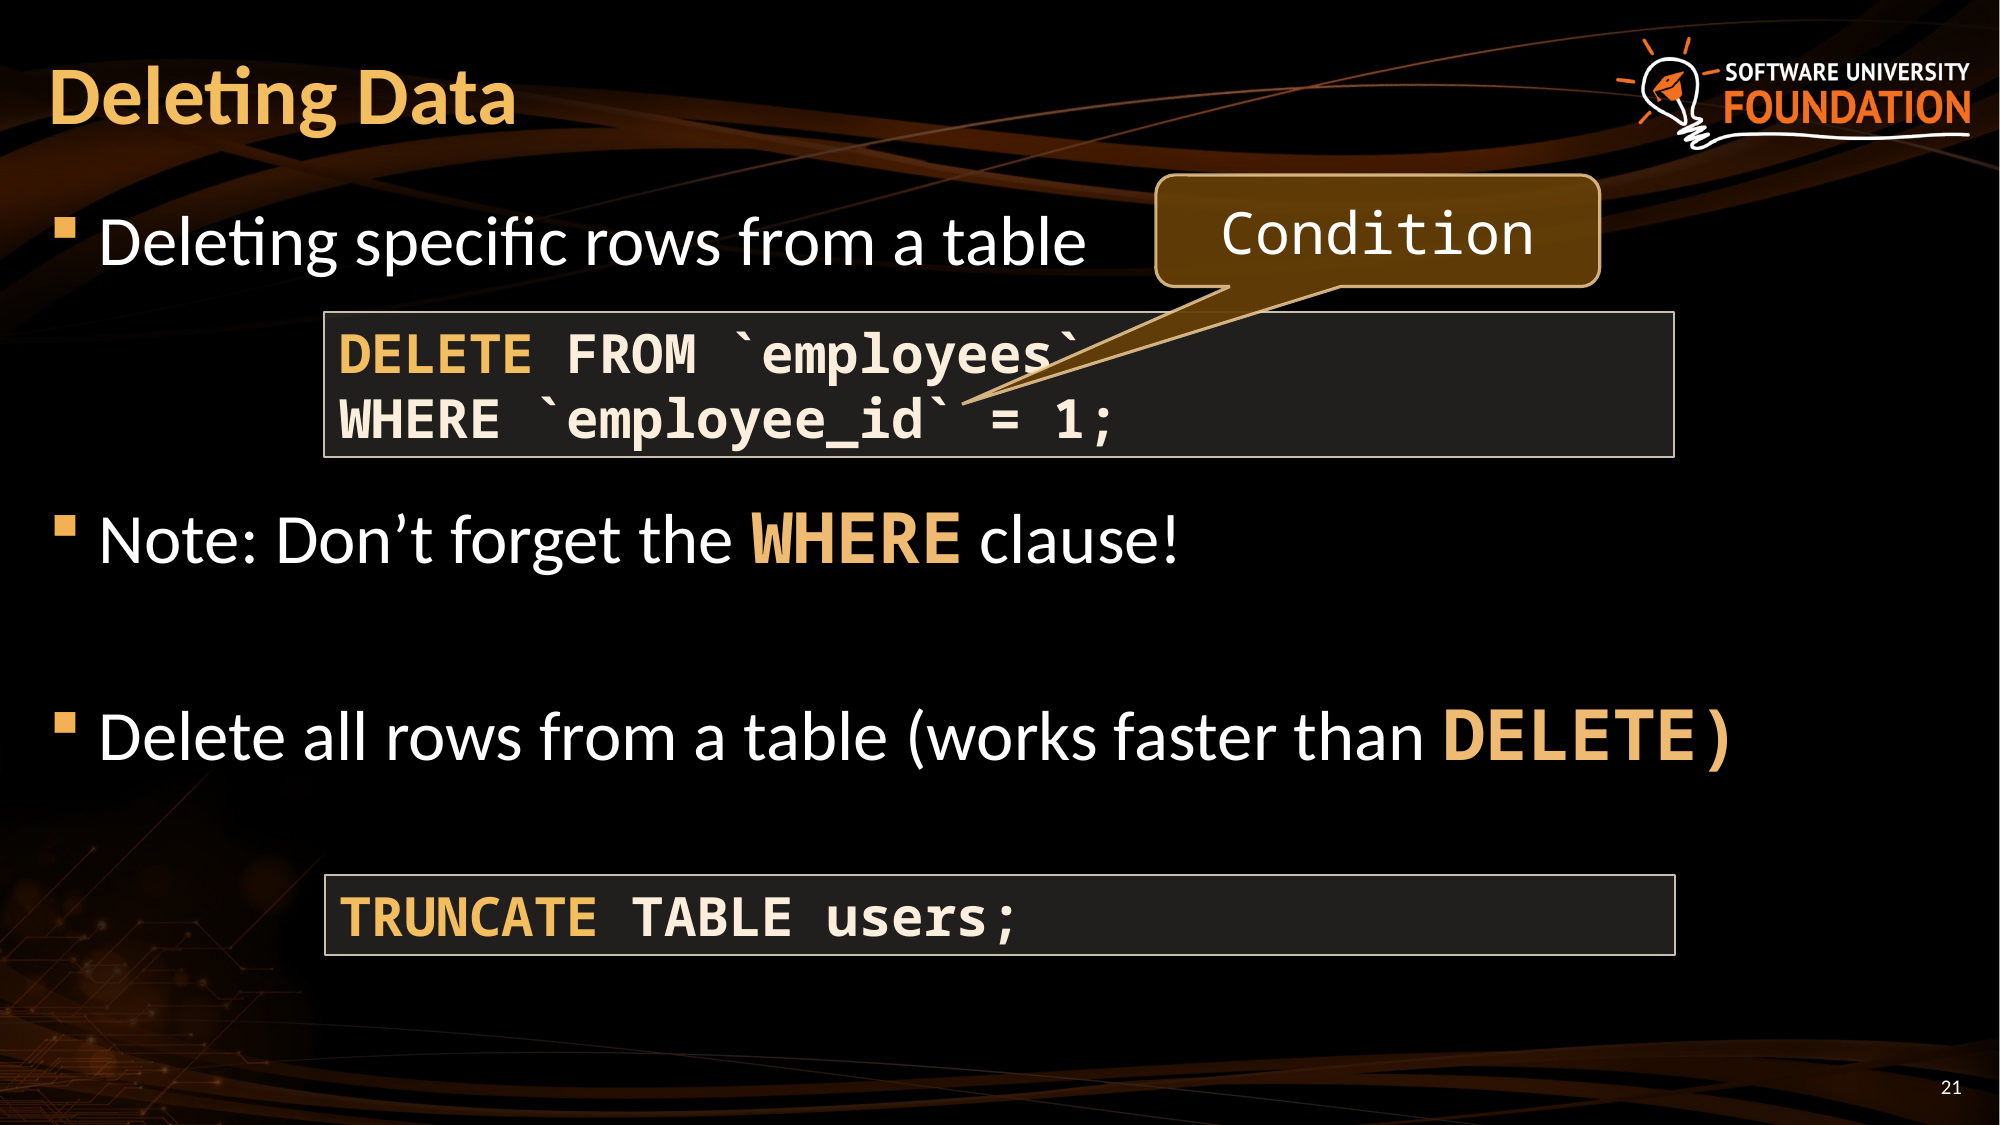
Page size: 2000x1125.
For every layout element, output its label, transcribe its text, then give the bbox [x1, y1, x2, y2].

text_box DELETE FROM `employees` WHERE `employee_id` = 1; [324, 312, 1675, 457]
text_box TRUNCATE TABLE users; [324, 874, 1675, 955]
picture [0, 0, 2000, 1125]
text_box Condition [961, 173, 1601, 406]
slide_number 21 [1897, 1070, 1968, 1103]
title Deleting Data [30, 6, 1602, 189]
list Deleting specific rows from a table Note: Don’t forget the WHERE clause! Delete all rows from a table (works faster than DELETE) [31, 188, 1968, 1103]
